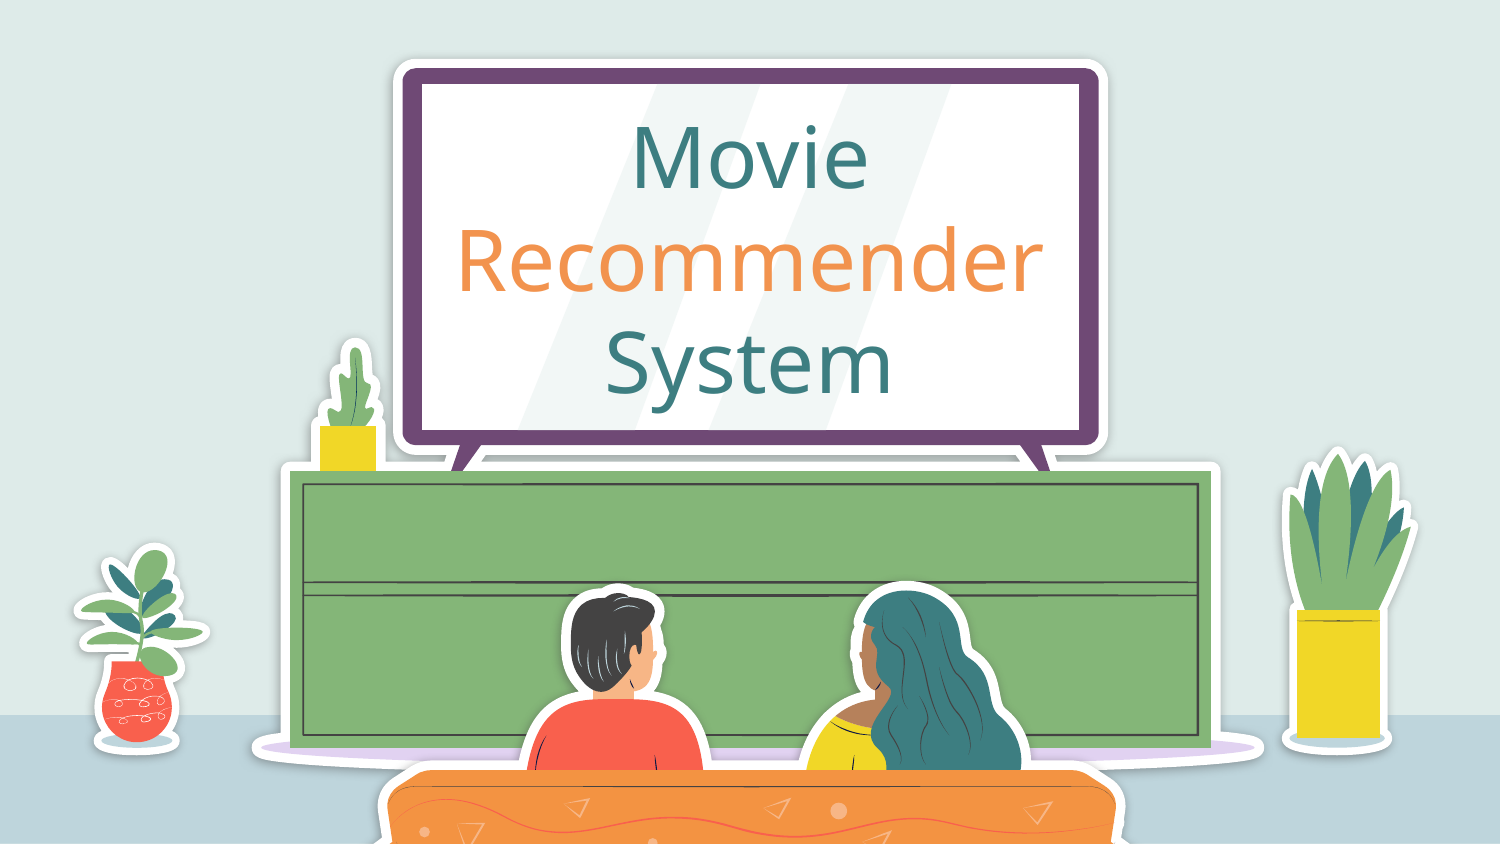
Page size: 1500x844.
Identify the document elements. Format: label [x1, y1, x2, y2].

text_box [251, 58, 1265, 776]
text_box [517, 83, 952, 431]
text_box [322, 580, 1181, 844]
text_box [1278, 446, 1420, 756]
text_box [72, 542, 211, 756]
